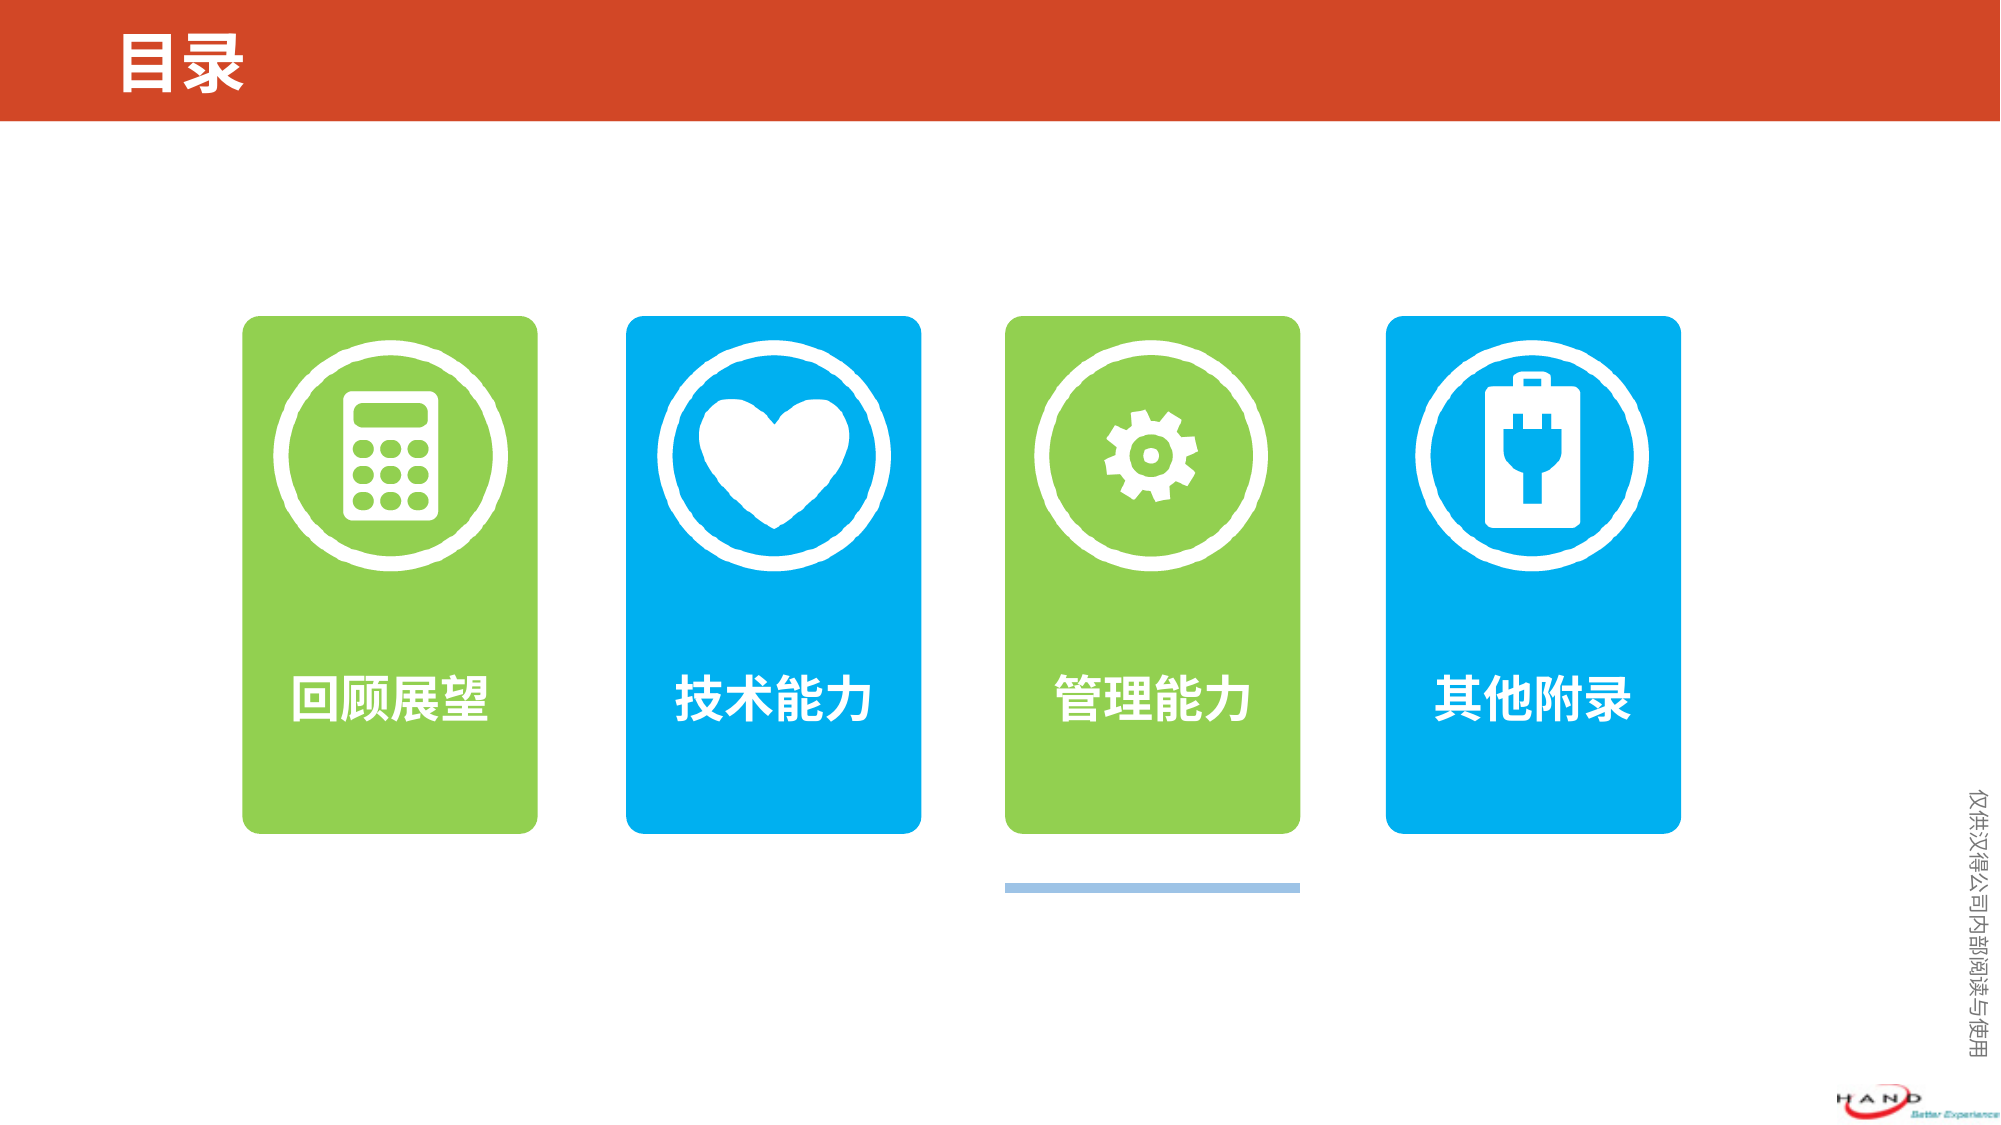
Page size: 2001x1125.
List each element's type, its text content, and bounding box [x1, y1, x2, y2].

title 目录 [99, 0, 1863, 122]
picture [1416, 341, 1648, 571]
text_box [1004, 314, 1302, 835]
picture [271, 337, 509, 574]
picture [1837, 1084, 2000, 1125]
text_box 其他附录 [1418, 660, 1649, 736]
text_box 回顾展望 [275, 659, 505, 735]
text_box [1384, 314, 1683, 835]
text_box 技术能力 [659, 659, 890, 735]
text_box 管理能力 [1038, 660, 1269, 736]
picture [658, 341, 890, 571]
text_box [241, 314, 539, 835]
text_box [625, 314, 923, 835]
picture [1032, 337, 1269, 574]
